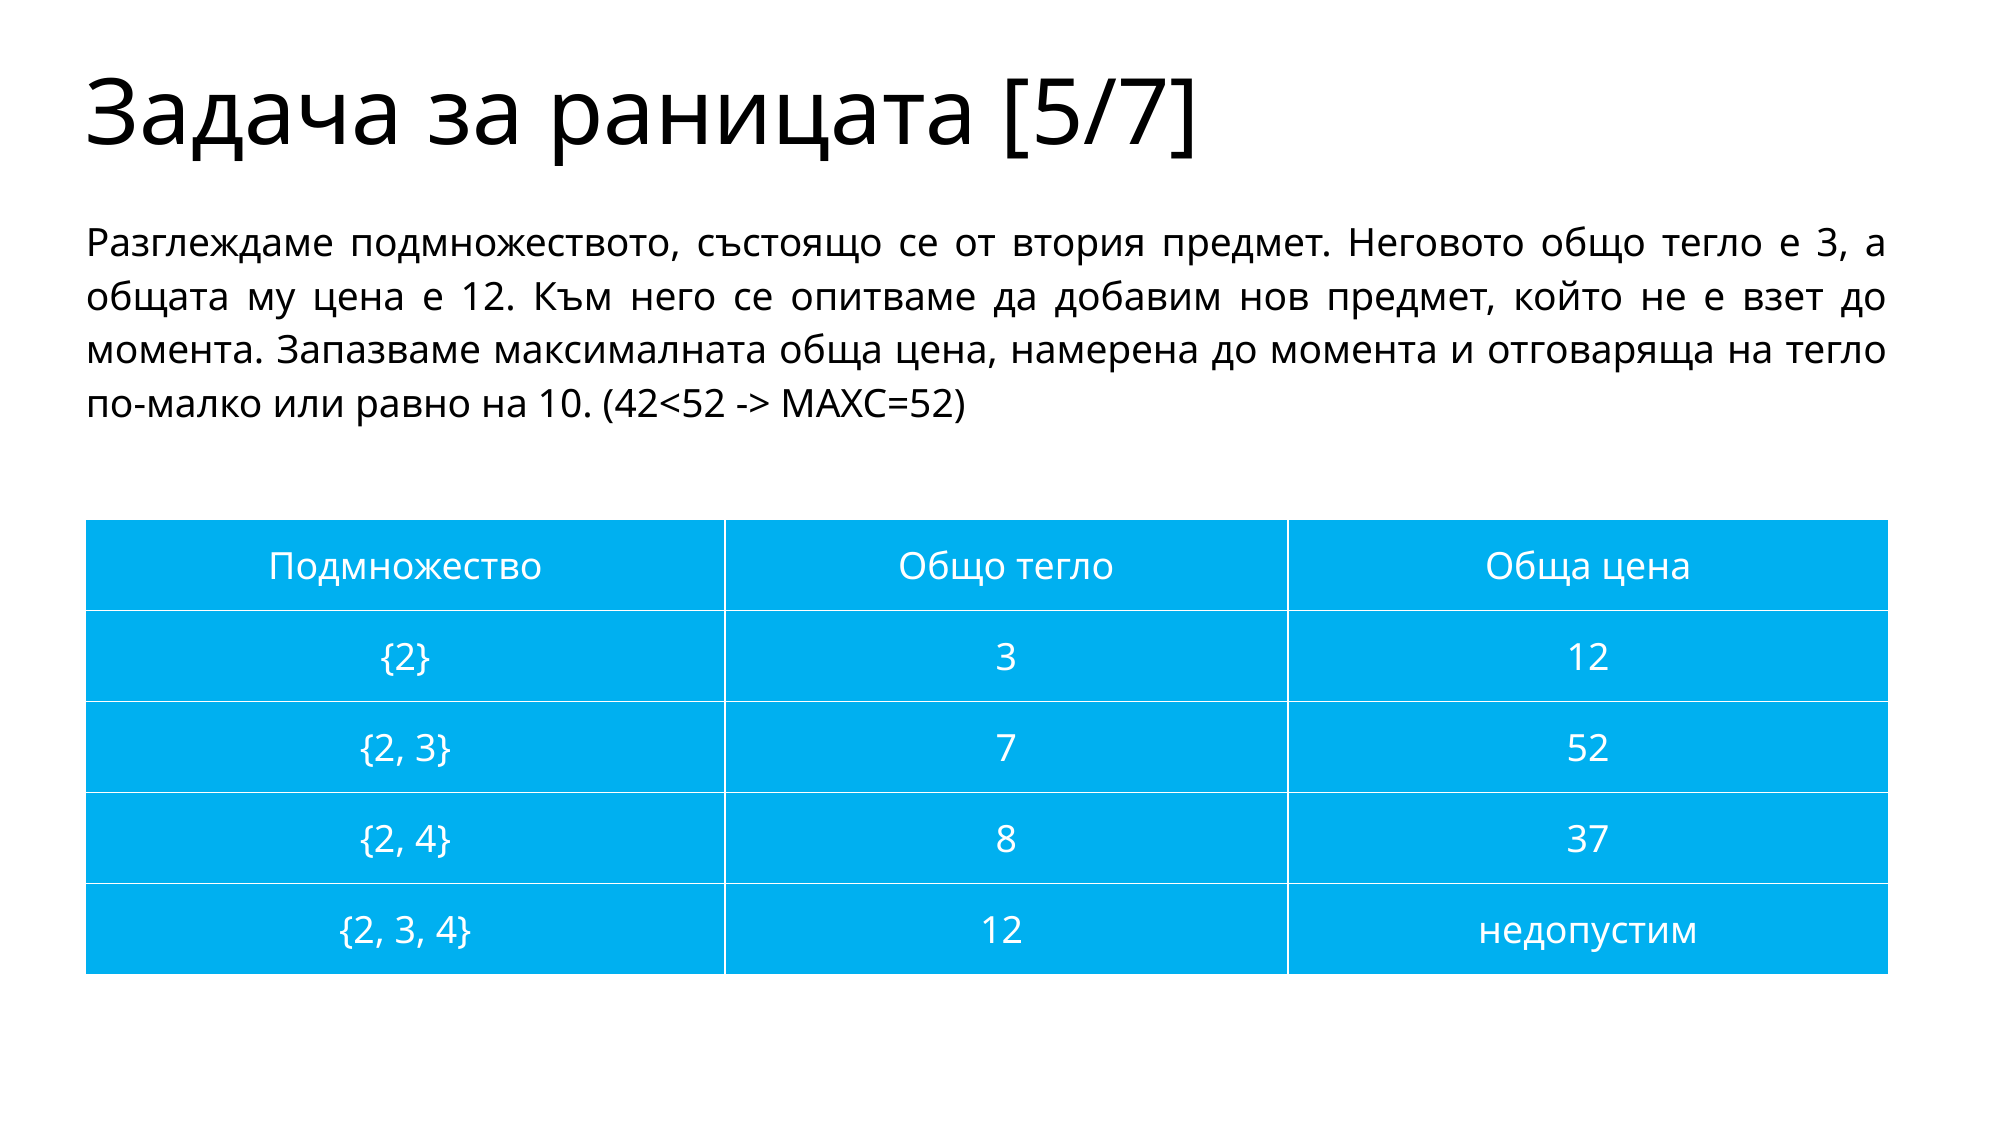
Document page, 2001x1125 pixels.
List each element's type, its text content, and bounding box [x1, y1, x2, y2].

table_cell 52 [1289, 702, 1888, 792]
table_header Подмножество [86, 520, 724, 610]
table_cell 12 [1289, 611, 1888, 701]
table_header Общо тегло [726, 520, 1287, 610]
table_cell {2, 3, 4} [86, 884, 724, 974]
table_cell недопустим [1289, 884, 1888, 974]
table_cell 8 [726, 793, 1287, 883]
table_cell 12 [726, 884, 1287, 974]
table_cell {2, 4} [86, 793, 724, 883]
table_cell 3 [726, 611, 1287, 701]
table_header Обща цена [1289, 520, 1888, 610]
table_cell 7 [726, 702, 1287, 792]
table_cell 37 [1289, 793, 1888, 883]
table_cell {2} [86, 611, 724, 701]
table_cell {2, 3} [86, 702, 724, 792]
list Разглеждаме подмножеството, състоящо се от втория предмет. Неговото общо тегло е 3, а общата му цена е 12. Към него се опитваме да добавим нов предмет, който не е взет до момента. Запазваме максималната обща цена, намерена до момента и отговаряща на тегло по-малко или равно на 10. (42<52 -> MAXC=52) [68, 205, 1905, 520]
title Задача за раницата [5/7] [68, 45, 1932, 186]
